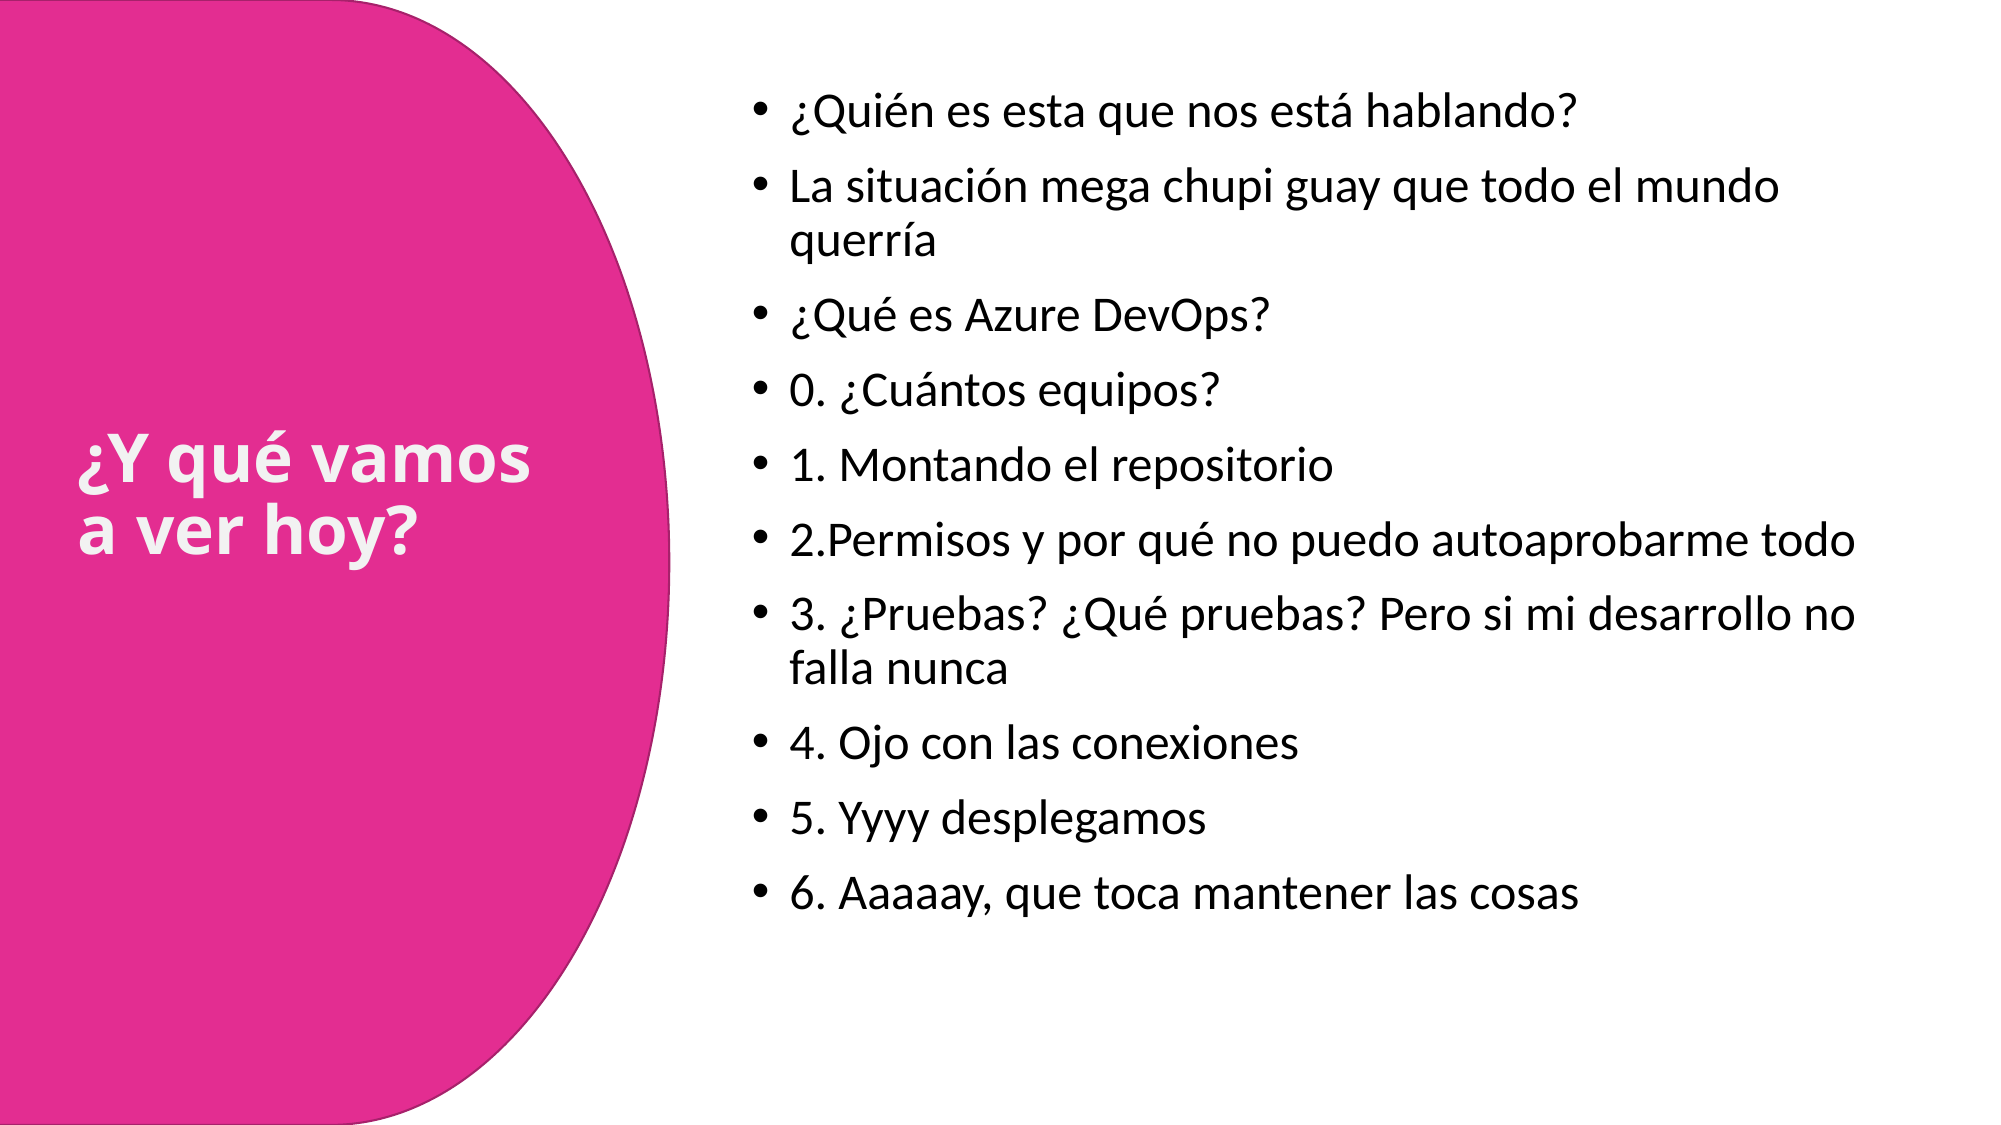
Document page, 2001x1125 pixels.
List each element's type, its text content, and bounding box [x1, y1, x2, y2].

text_box [0, 0, 671, 1125]
text_box [359, 0, 2000, 1125]
title ¿Y qué vamos a ver hoy? [62, 416, 550, 600]
subtitle ¿Quién es esta que nos está hablando? La situación mega chupi guay que todo el mundo querría ¿Qué es Azure DevOps? 0. ¿Cuántos equipos? 1. Montando el repositorio 2.Permisos y por qué no puedo autoaprobarme todo 3. ¿Pruebas? ¿Qué pruebas? Pero si mi desarrollo no falla nunca 4. Ojo con las conexiones 5. Yyyy desplegamos 6. Aaaaay, que toca mantener las cosas [718, 77, 1937, 776]
